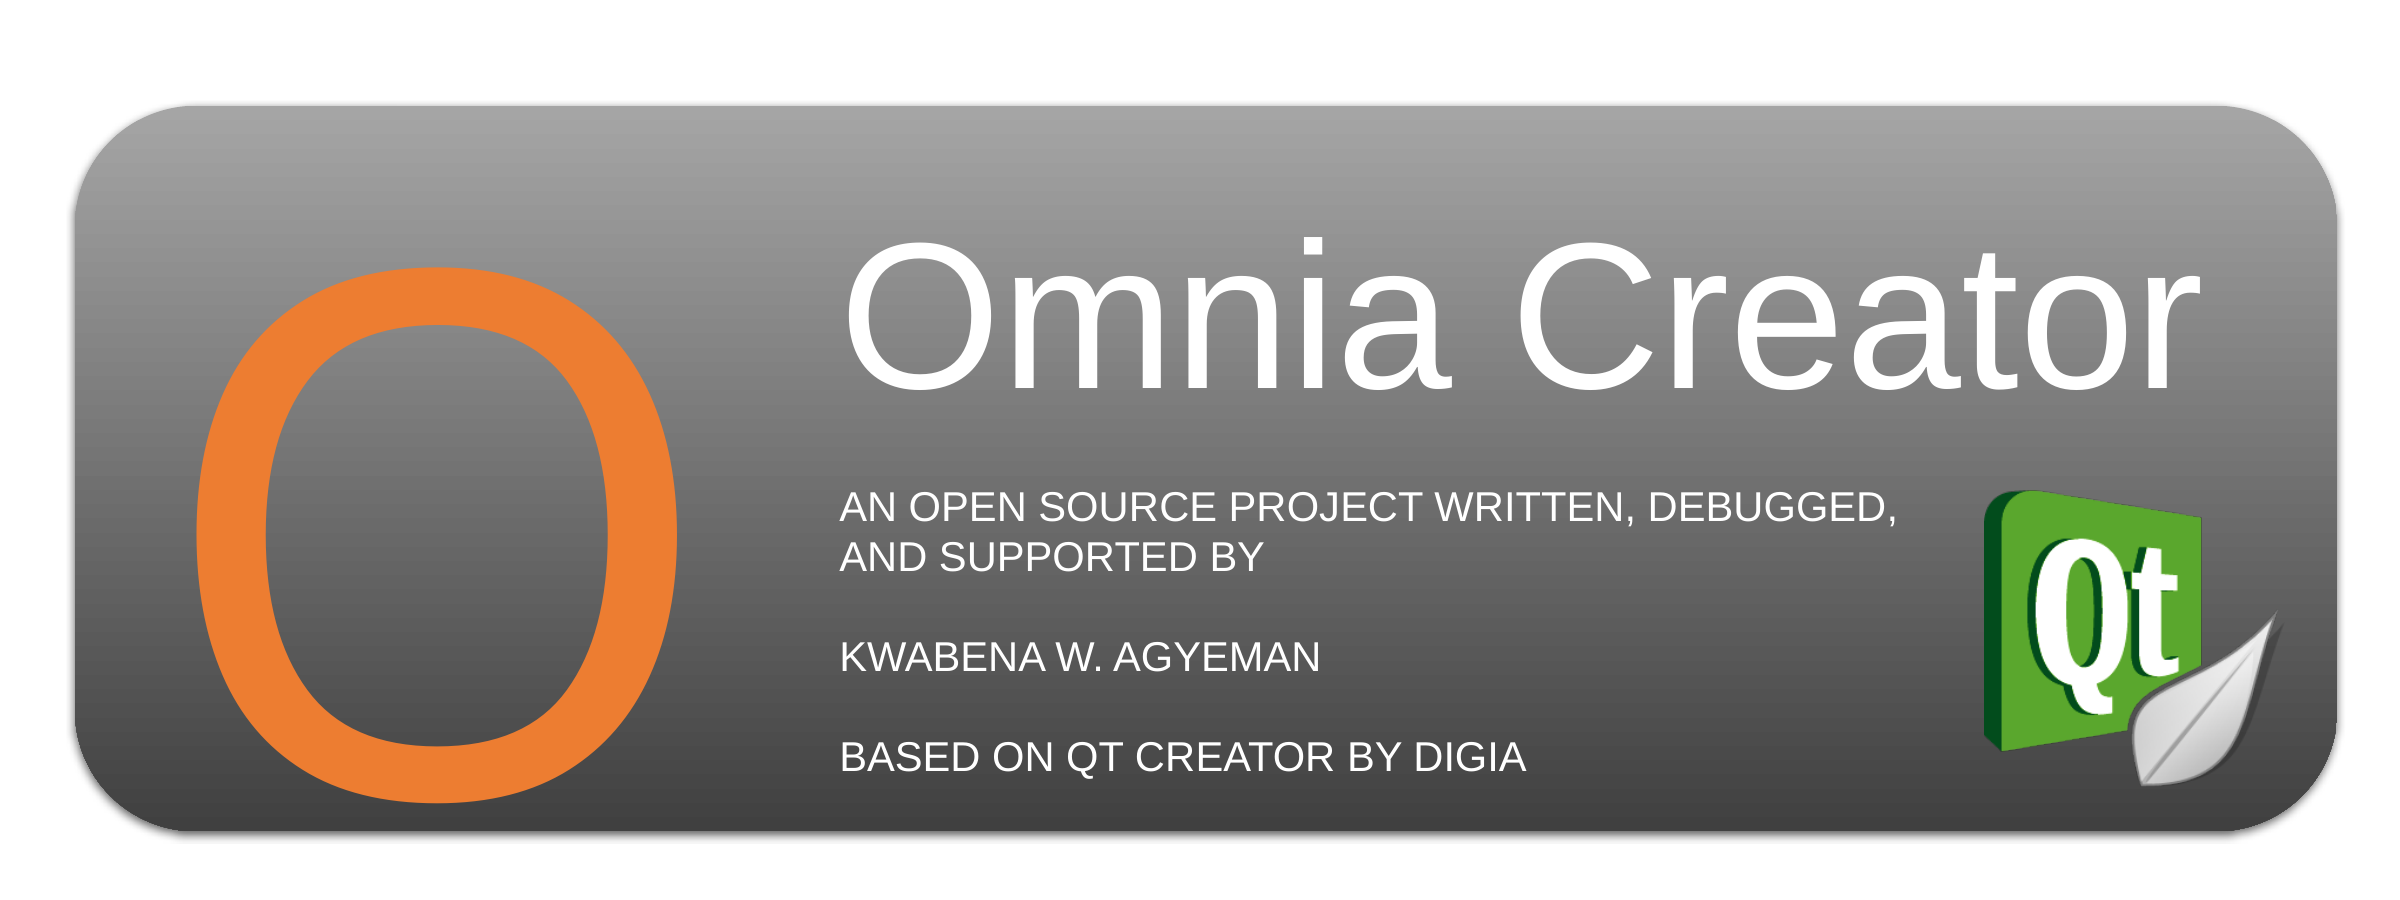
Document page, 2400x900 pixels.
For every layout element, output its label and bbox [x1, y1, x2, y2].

text_box [74, 59, 2338, 900]
